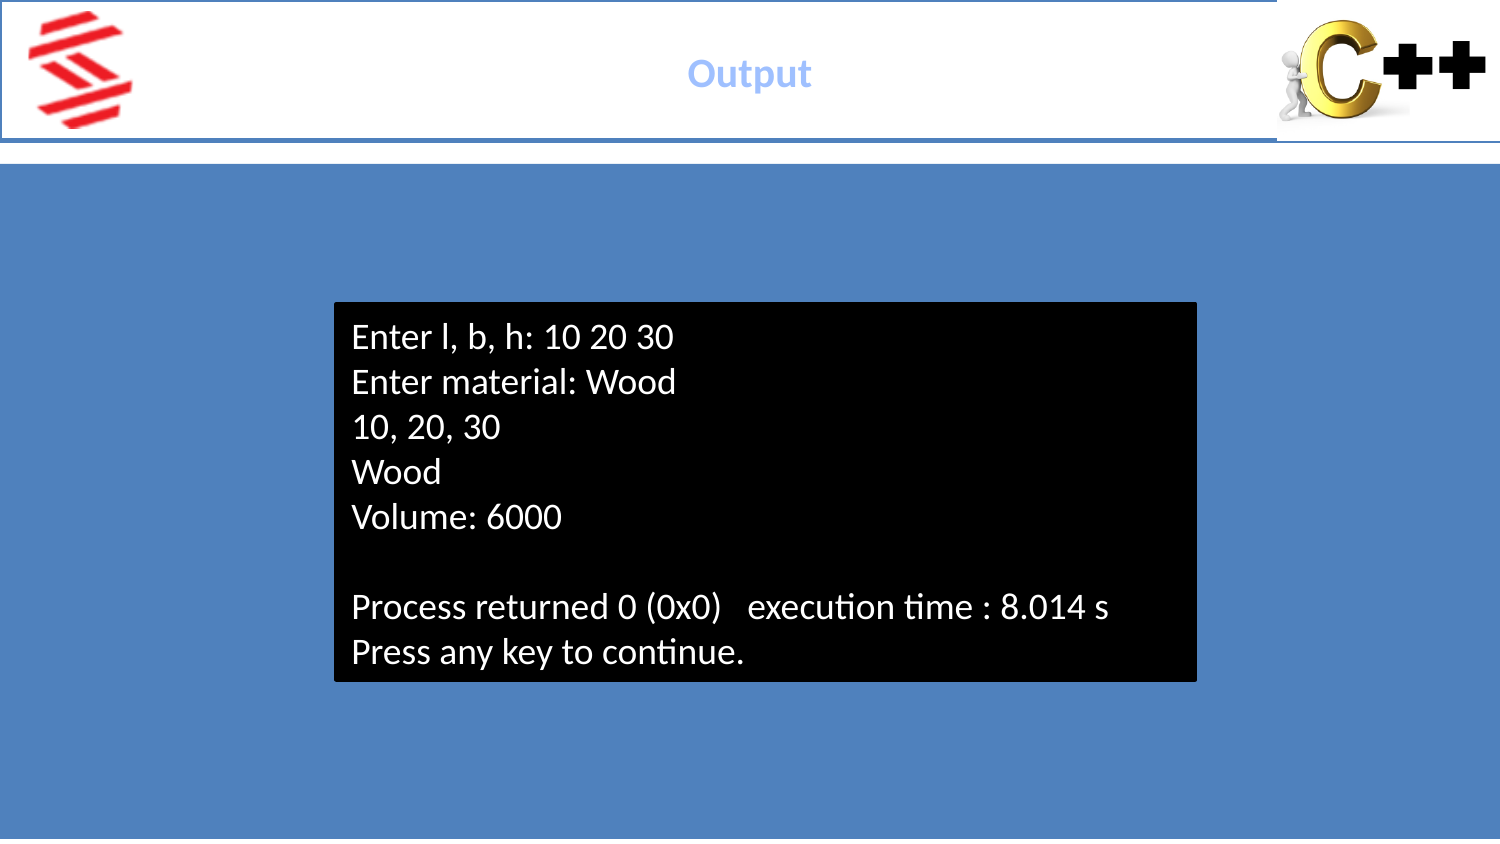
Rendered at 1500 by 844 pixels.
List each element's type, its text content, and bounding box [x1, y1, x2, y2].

text_box [0, 162, 1500, 841]
picture [1277, 0, 1500, 141]
picture [23, 11, 141, 130]
title Output [0, 0, 1274, 143]
text_box Enter l, b, h: 10 20 30 Enter material: Wood 10, 20, 30 Wood Volume: 6000 Process returned 0 (0x0) execution time : 8.014 s Press any key to continue. [334, 302, 1197, 682]
